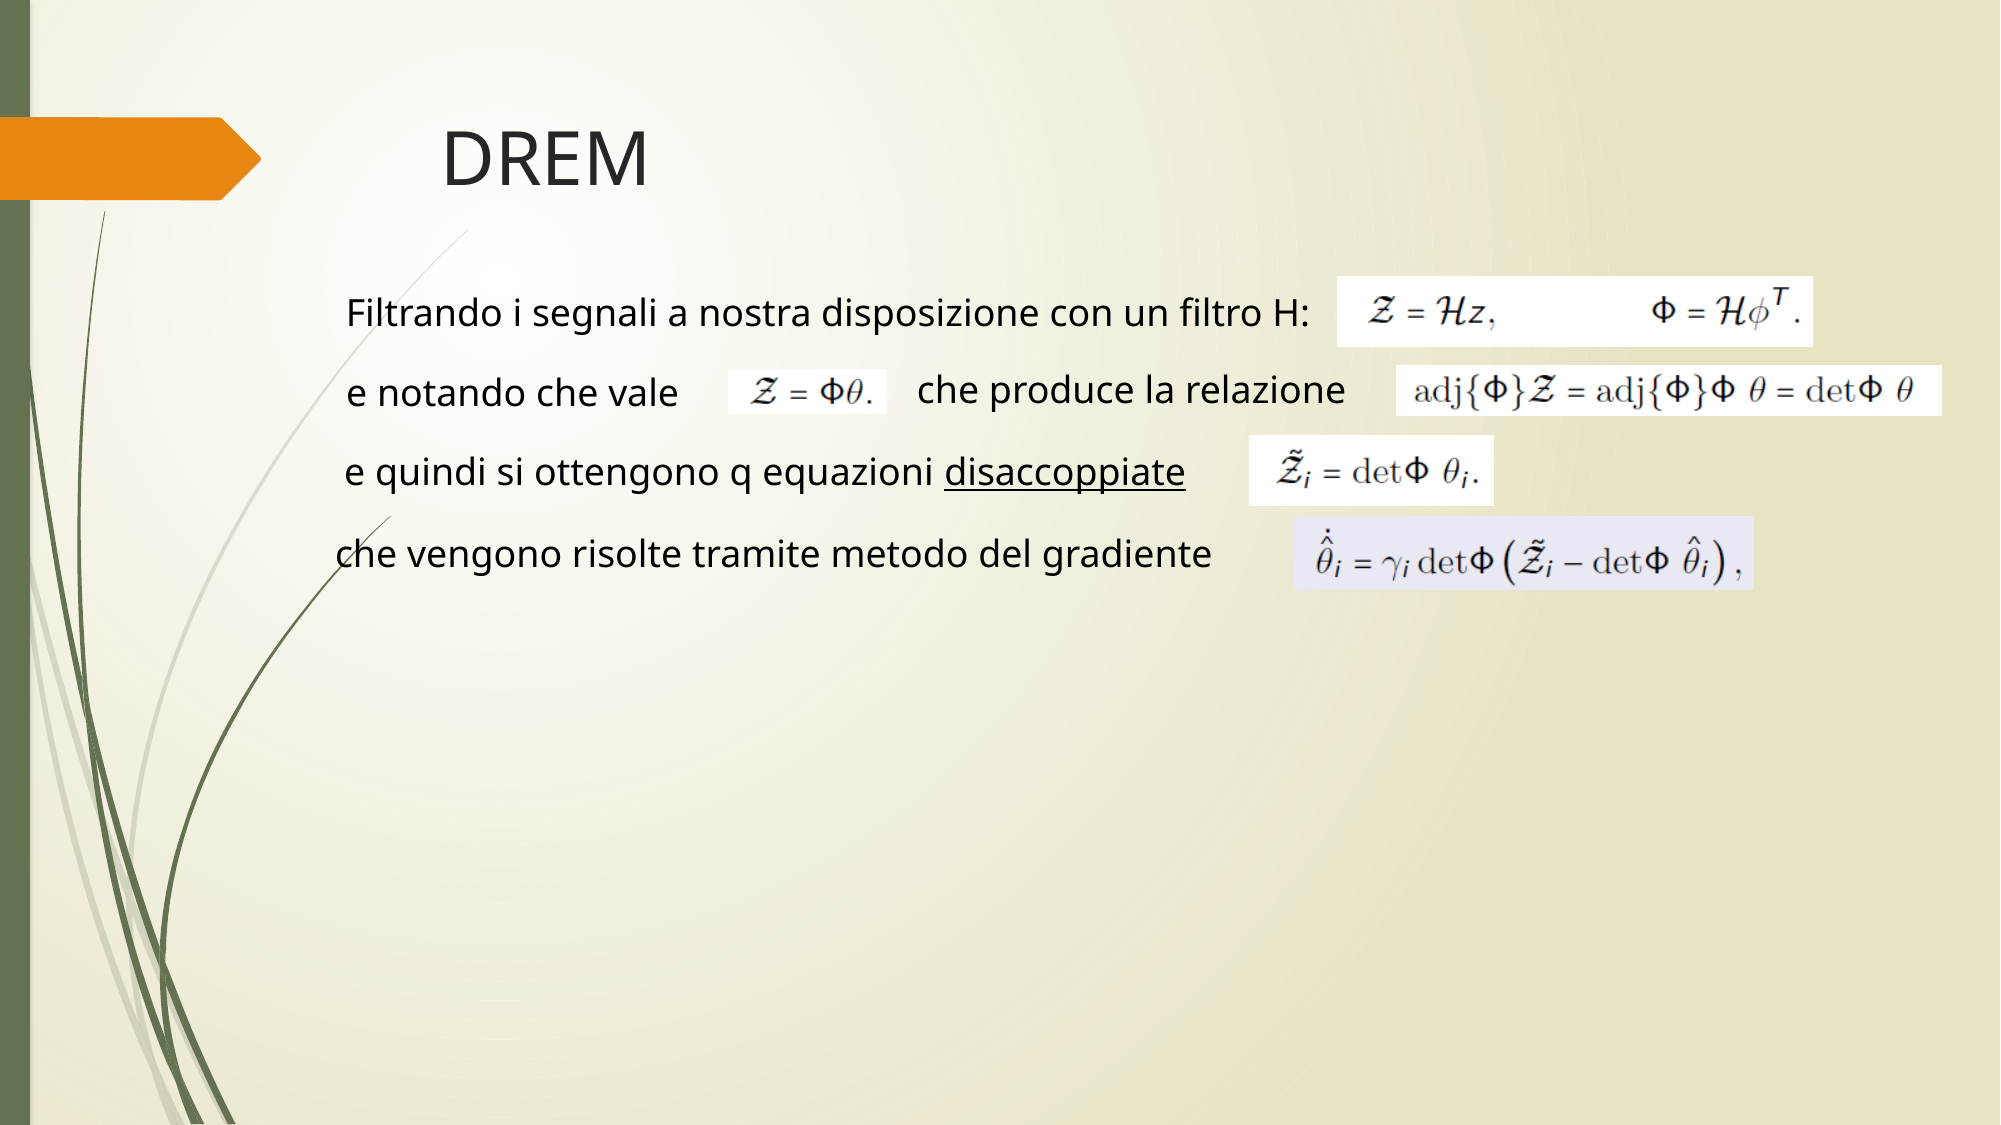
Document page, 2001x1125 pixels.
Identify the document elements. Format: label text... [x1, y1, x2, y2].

text_box Filtrando i segnali a nostra disposizione con un filtro H: [331, 281, 1333, 341]
picture [1396, 365, 1942, 417]
title DREM [425, 102, 1888, 313]
text_box e notando che vale [331, 361, 731, 421]
text_box che vengono risolte tramite metodo del gradiente [320, 523, 1289, 583]
text_box che produce la relazione [902, 358, 1411, 418]
picture [1249, 435, 1494, 507]
picture [728, 368, 887, 415]
text_box e quindi si ottengono q equazioni disaccoppiate [329, 440, 1245, 501]
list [1294, 516, 1754, 590]
picture [1336, 276, 1813, 347]
